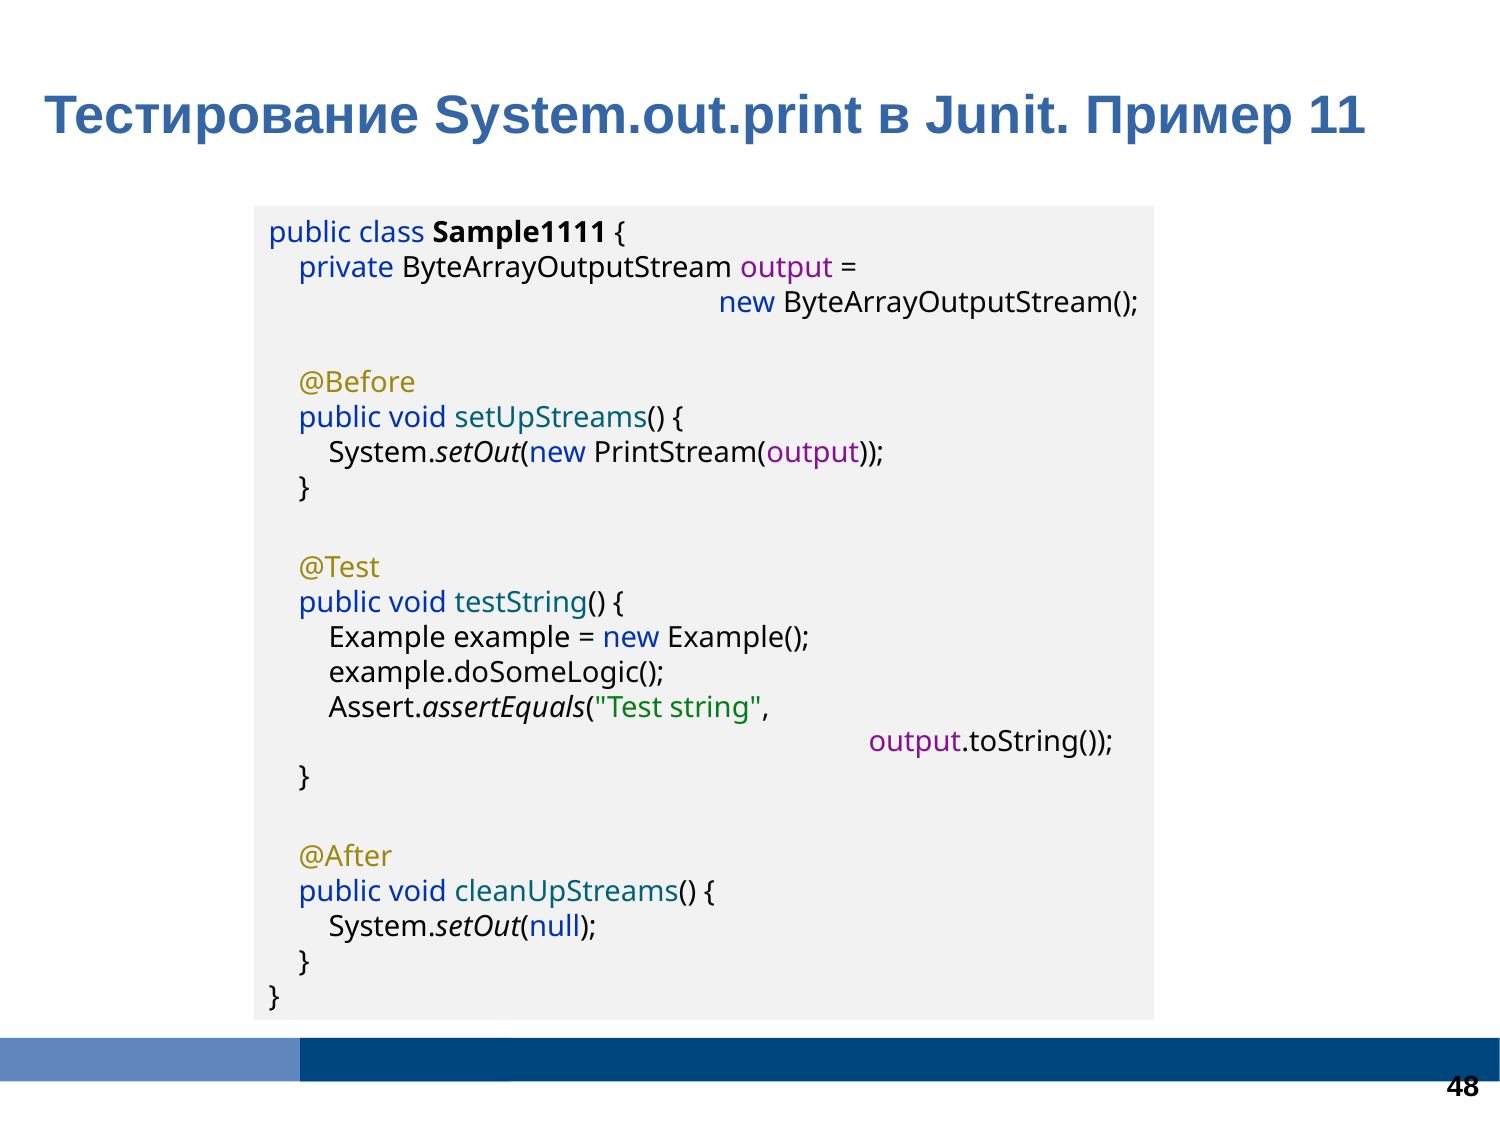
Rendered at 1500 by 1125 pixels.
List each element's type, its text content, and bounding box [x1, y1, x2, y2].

text_box public class Sample1111 { private ByteArrayOutputStream output = new ByteArrayOutputStream(); @Before public void setUpStreams() { System.setOut(new PrintStream(output)); } @Test public void testString() { Example example = new Example(); example.doSomeLogic(); Assert.assertEquals("Test string", output.toString()); } @After public void cleanUpStreams() { System.setOut(null); } } [253, 205, 1154, 1020]
text_box Тестирование System.out.print в Junit. Пример 11 [29, 0, 1470, 225]
text_box 46 [1144, 1034, 1495, 1110]
